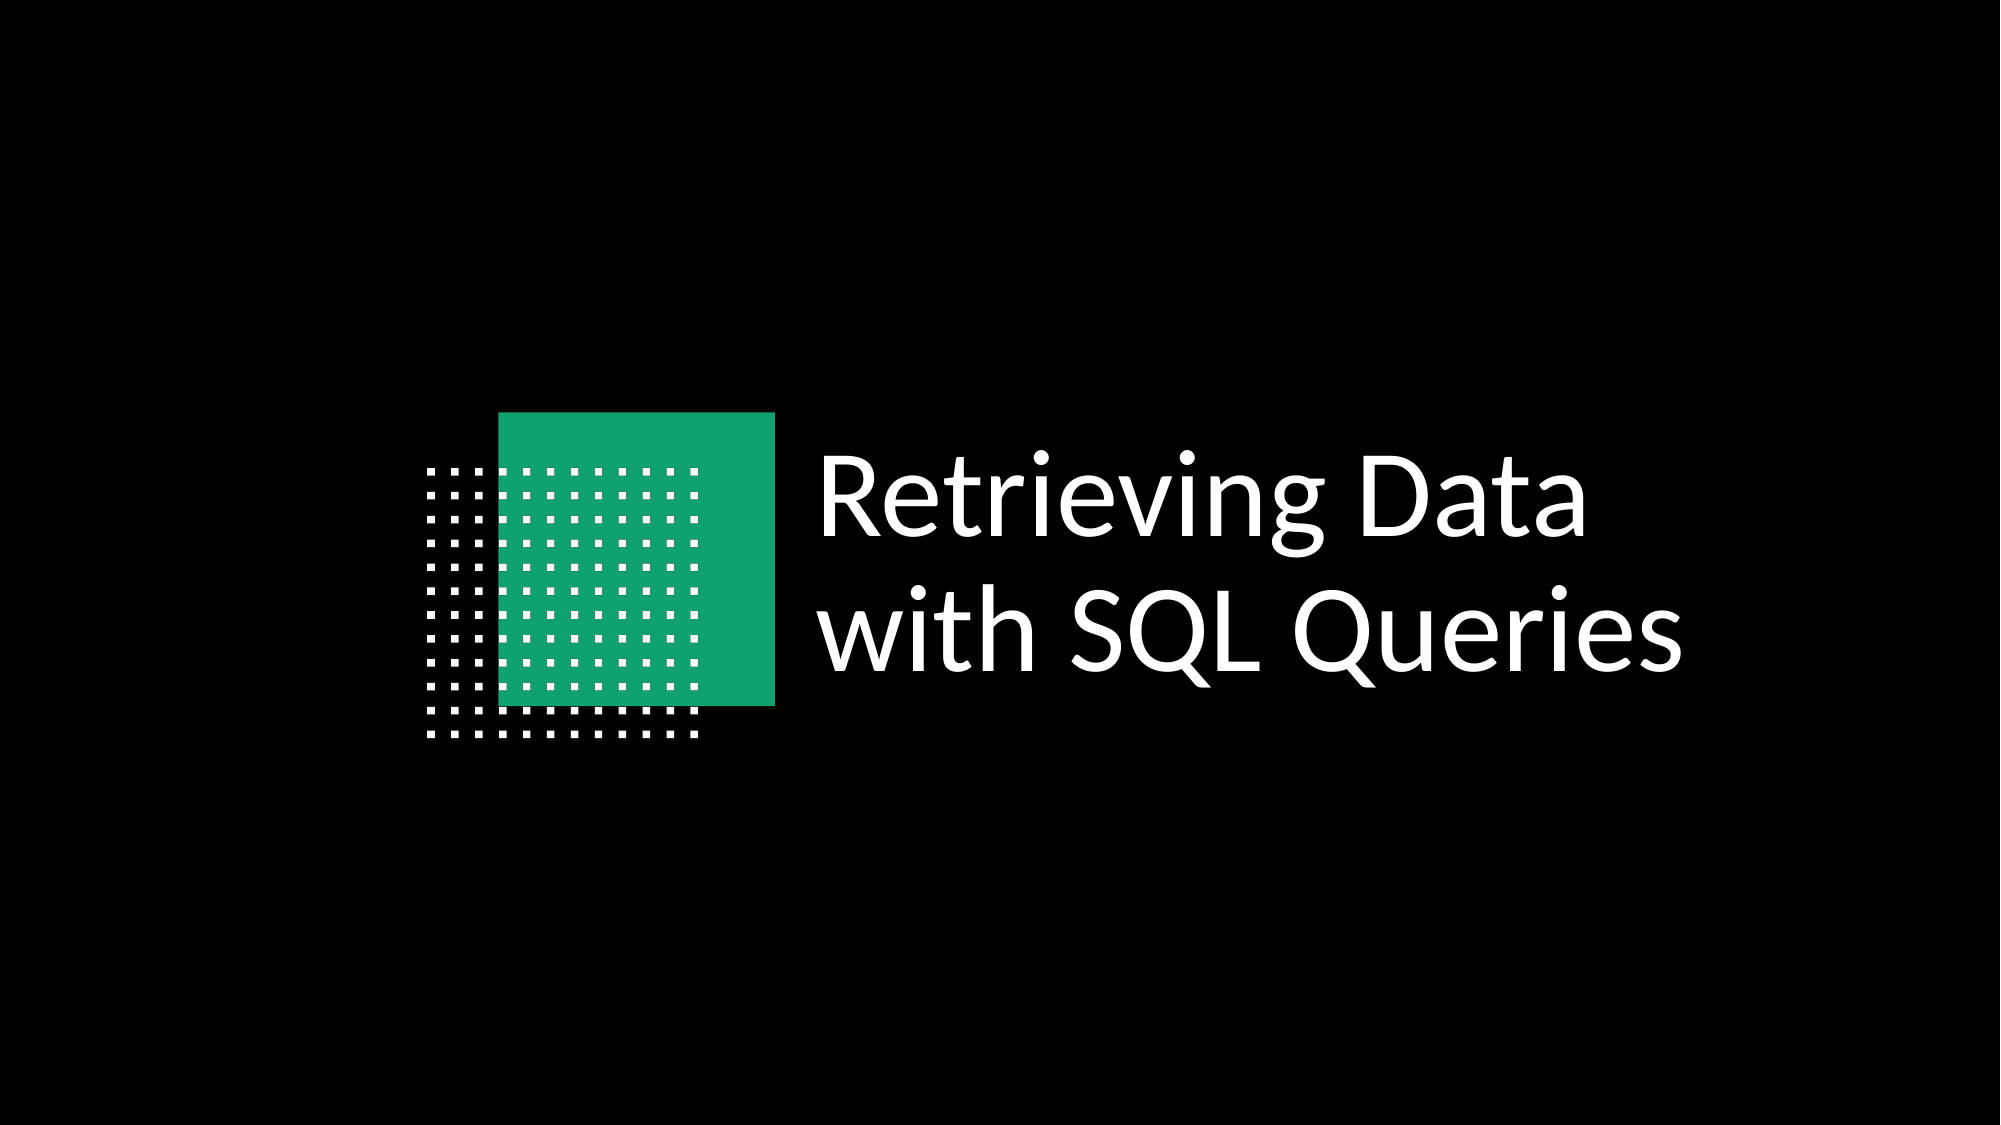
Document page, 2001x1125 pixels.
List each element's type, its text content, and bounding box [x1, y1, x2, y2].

title Retrieving Data with SQL Queries [800, 412, 1750, 707]
picture [371, 412, 754, 794]
